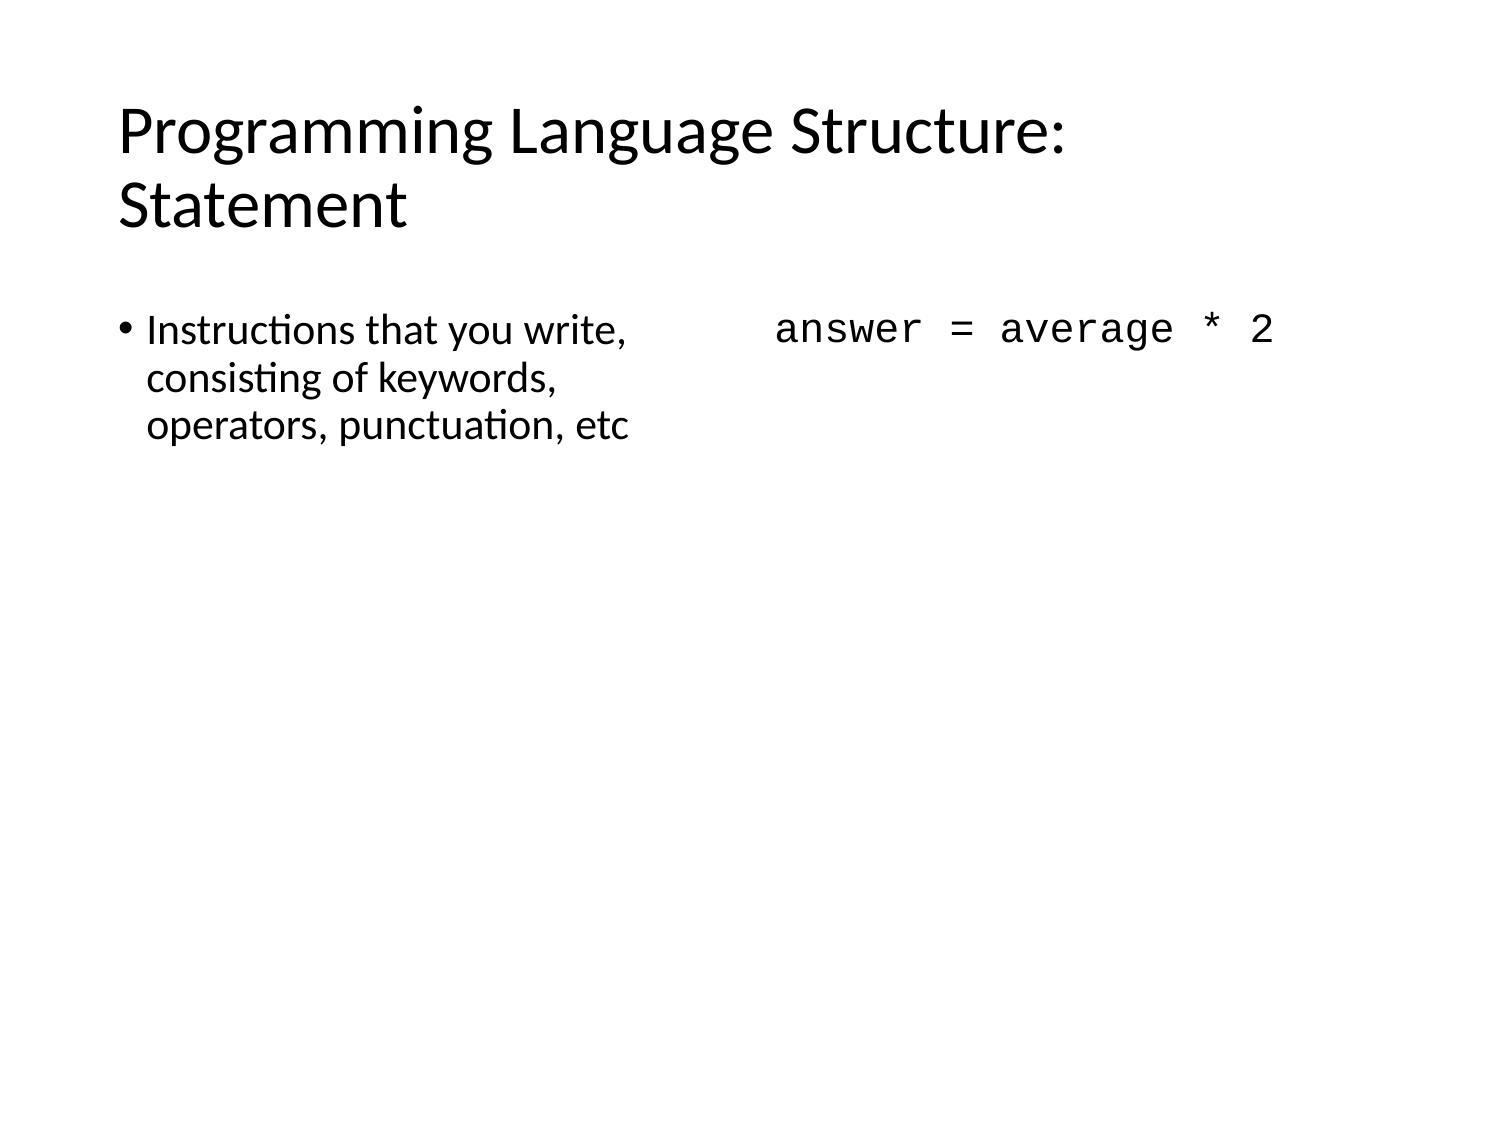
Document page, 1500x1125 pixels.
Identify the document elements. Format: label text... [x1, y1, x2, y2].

title Programming Language Structure: Statement [103, 59, 1397, 278]
list Instructions that you write, consisting of keywords, operators, punctuation, etc [103, 299, 741, 1014]
list answer = average * 2 [759, 299, 1397, 1014]
